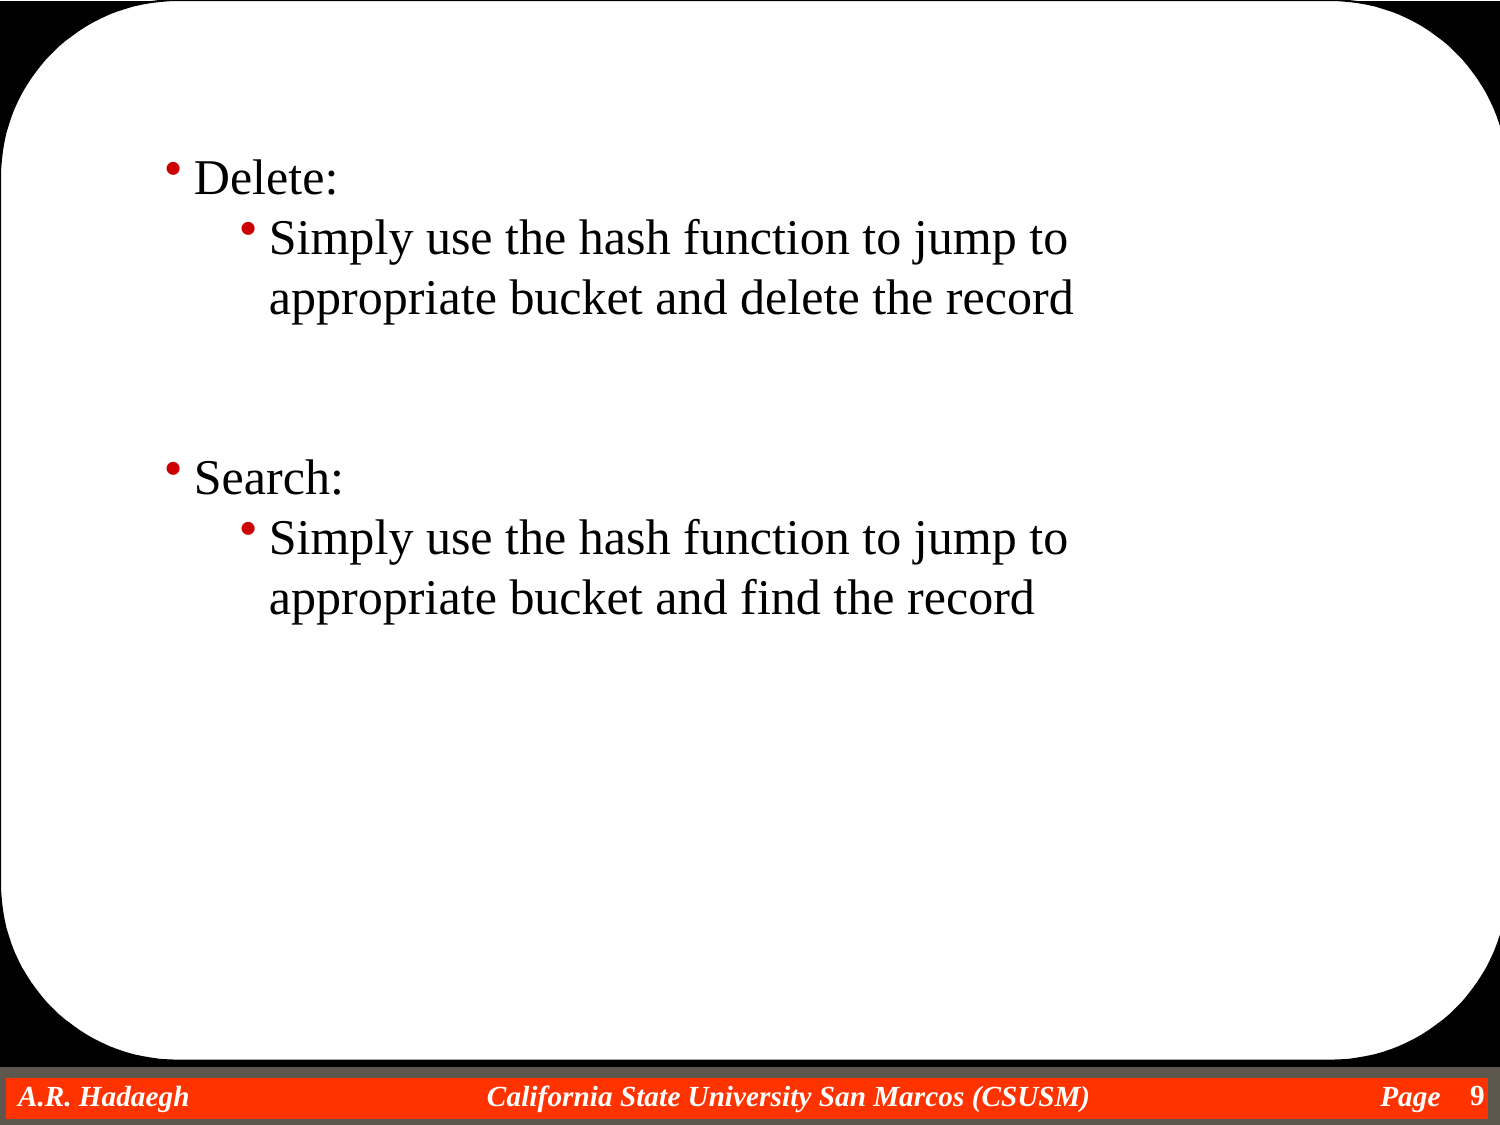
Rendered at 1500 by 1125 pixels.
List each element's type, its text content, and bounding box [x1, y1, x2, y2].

text_box Delete: Simply use the hash function to jump to appropriate bucket and delete the record Search: Simply use the hash function to jump to appropriate bucket and find the record [149, 137, 1275, 633]
slide_number 9 [1387, 1068, 1500, 1125]
